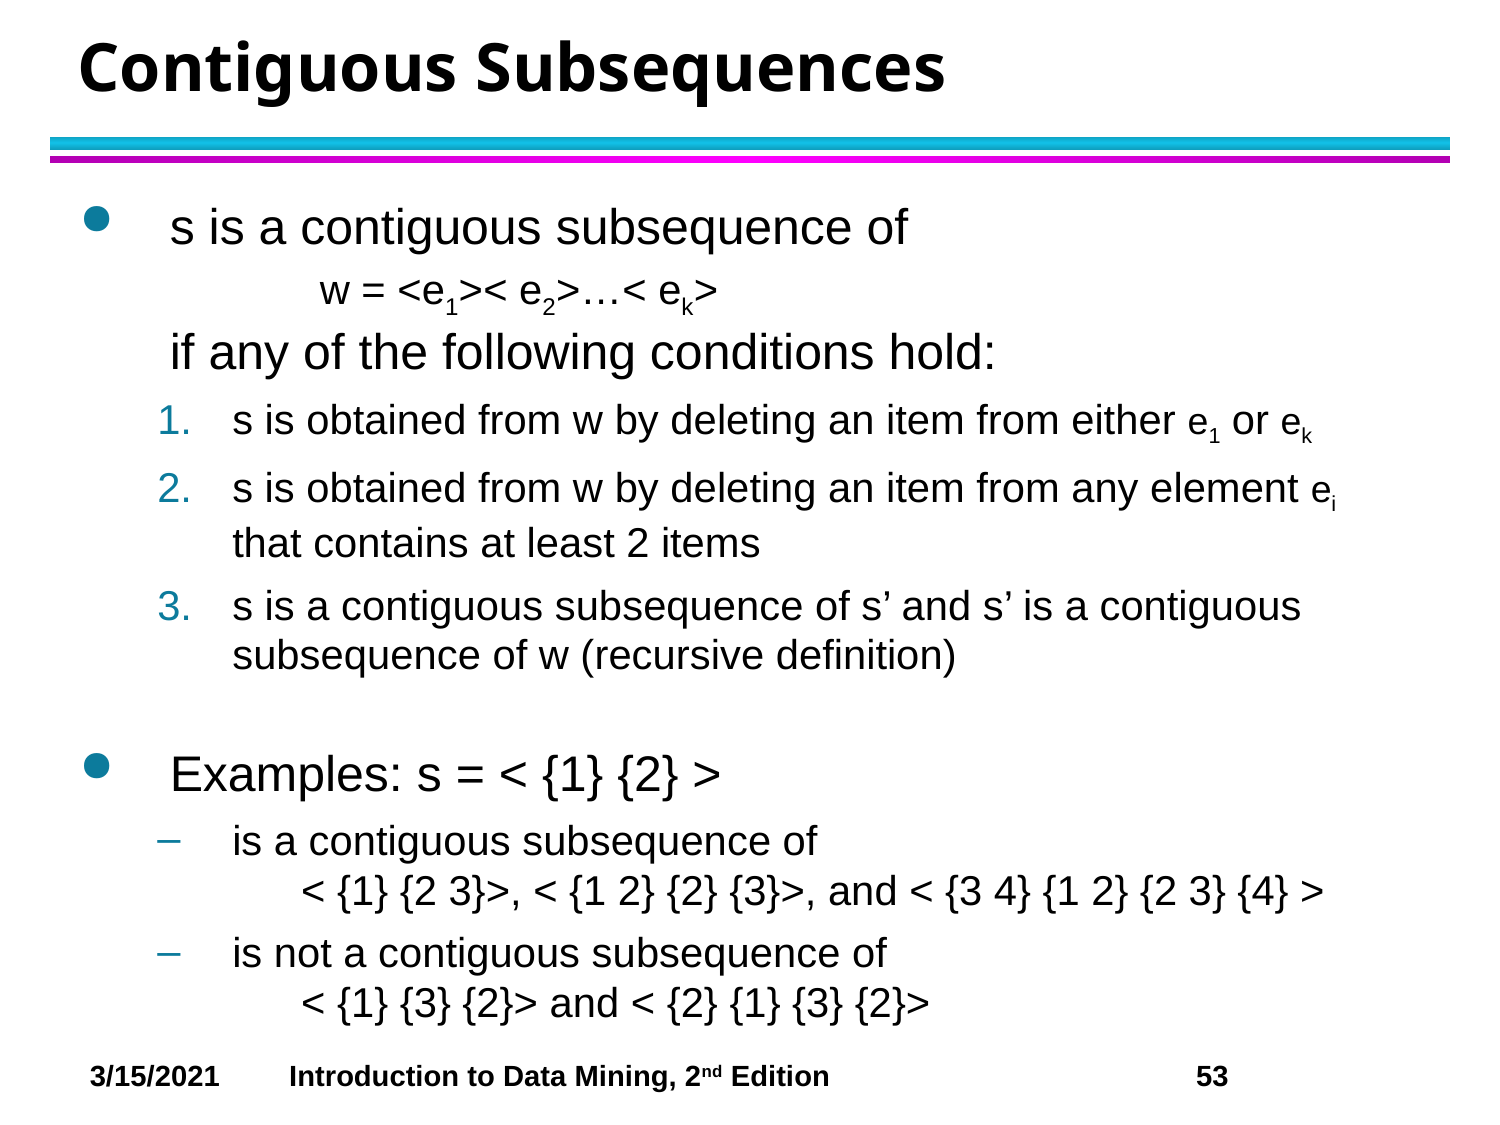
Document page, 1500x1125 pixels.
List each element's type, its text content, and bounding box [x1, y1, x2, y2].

title Contiguous Subsequences [62, 24, 1421, 113]
list s is a contiguous subsequence of w = <e1>< e2>…< ek> if any of the following conditions hold: s is obtained from w by deleting an item from either e1 or ek s is obtained from w by deleting an item from any element ei that contains at least 2 items s is a contiguous subsequence of s’ and s’ is a contiguous subsequence of w (recursive definition) Examples: s = < {1} {2} > is a contiguous subsequence of < {1} {2 3}>, < {1 2} {2} {3}>, and < {3 4} {1 2} {2 3} {4} > is not a contiguous subsequence of < {1} {3} {2}> and < {2} {1} {3} {2}> [67, 187, 1432, 1038]
